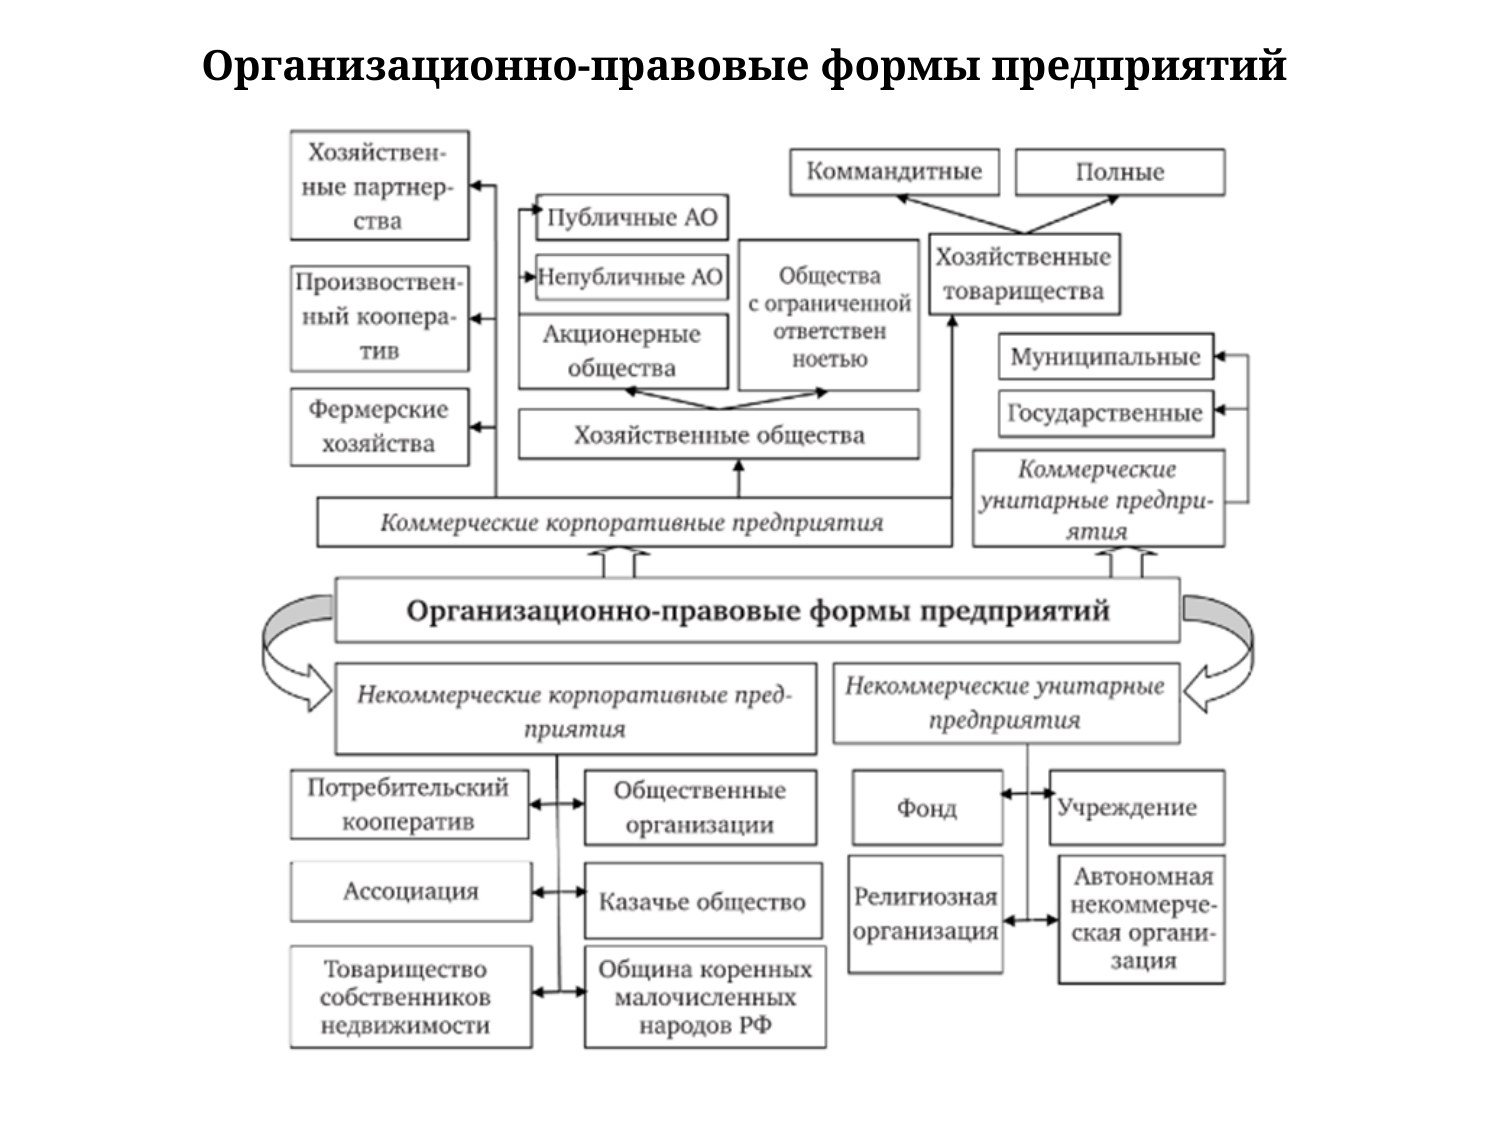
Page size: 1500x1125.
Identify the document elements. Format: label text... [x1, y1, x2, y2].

text_box Организационно-правовые формы предприятий [17, 30, 1471, 96]
picture [229, 113, 1293, 1065]
